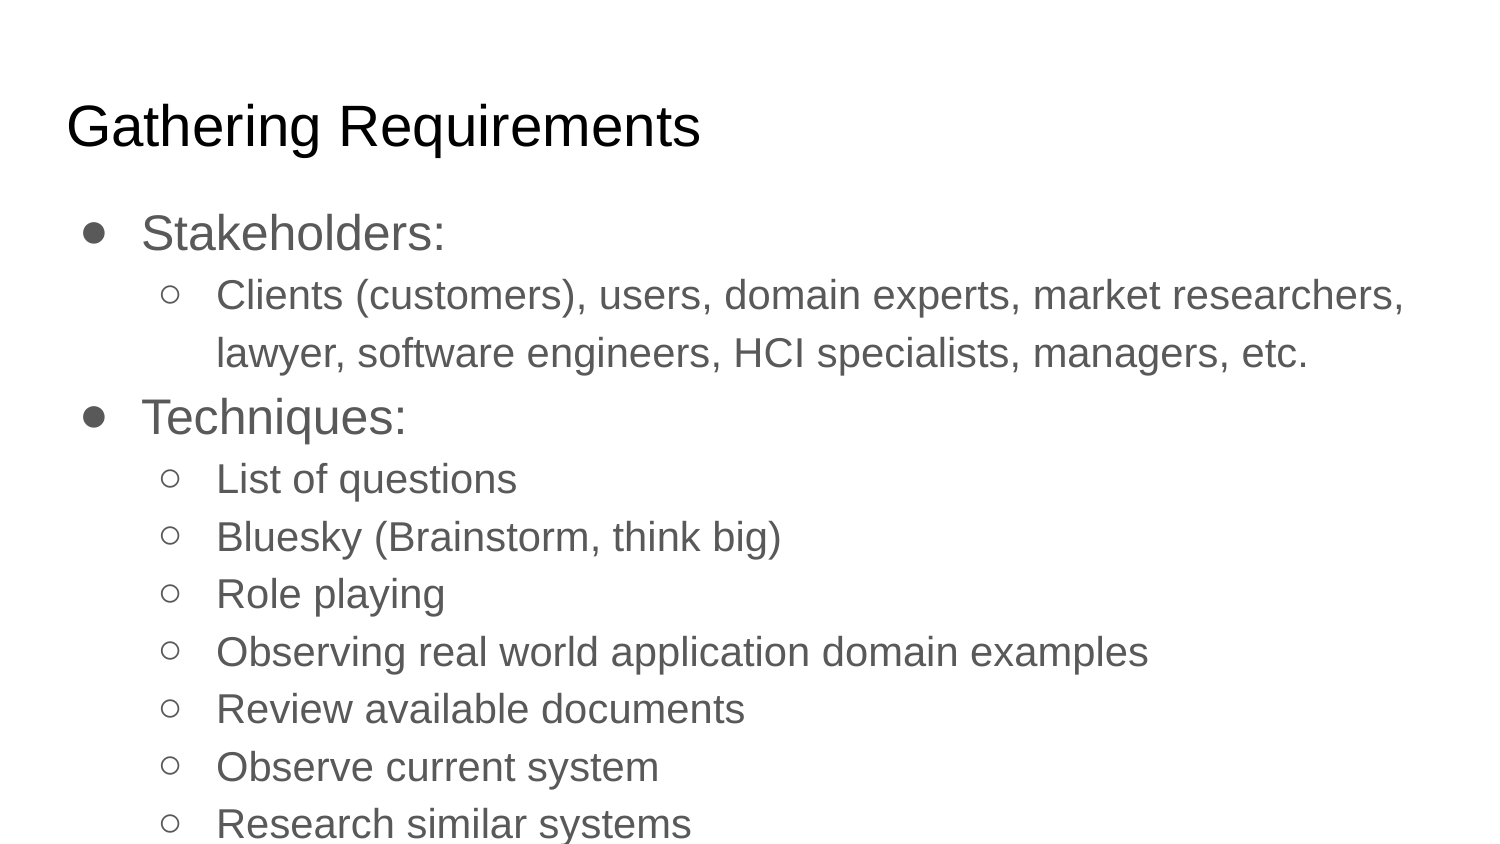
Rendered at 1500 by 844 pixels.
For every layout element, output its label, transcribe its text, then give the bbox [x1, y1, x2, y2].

list Stakeholders: Clients (customers), users, domain experts, market researchers, lawyer, software engineers, HCI specialists, managers, etc. Techniques: List of questions Bluesky (Brainstorm, think big) Role playing Observing real world application domain examples Review available documents Observe current system Research similar systems [51, 176, 1449, 737]
title Gathering Requirements [51, 72, 1449, 167]
